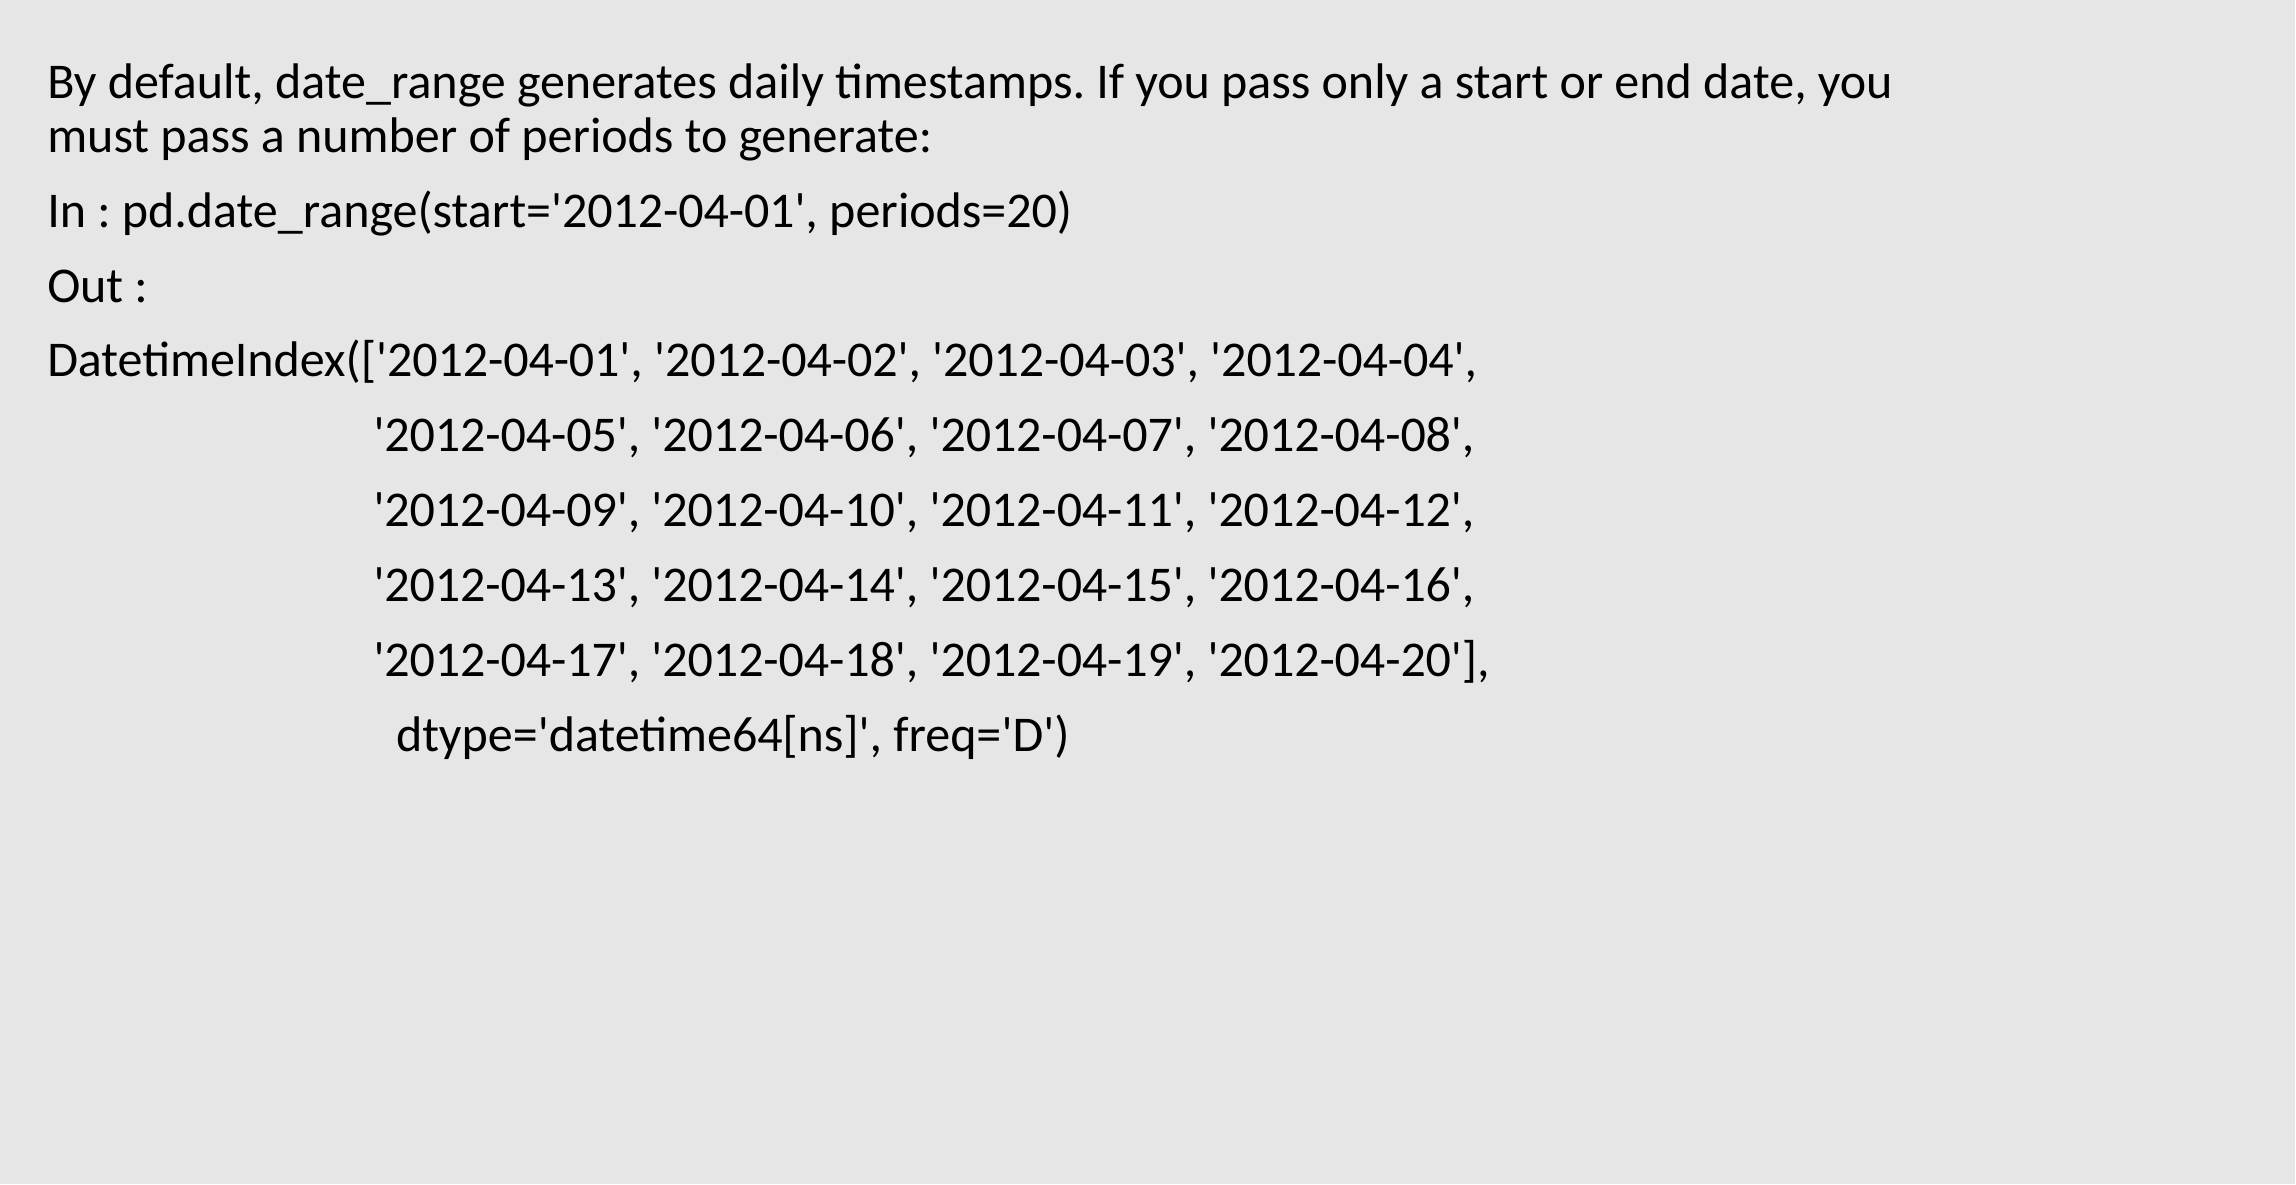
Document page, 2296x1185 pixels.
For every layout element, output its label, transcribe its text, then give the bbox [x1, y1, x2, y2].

list By default, date_range generates daily timestamps. If you pass only a start or end date, you must pass a number of periods to generate: In : pd.date_range(start='2012-04-01', periods=20) Out : DatetimeIndex(['2012-04-01', '2012-04-02', '2012-04-03', '2012-04-04', '2012-04-05', '2012-04-06', '2012-04-07', '2012-04-08', '2012-04-09', '2012-04-10', '2012-04-11', '2012-04-12', '2012-04-13', '2012-04-14', '2012-04-15', '2012-04-16', '2012-04-17', '2012-04-18', '2012-04-19', '2012-04-20'], dtype='datetime64[ns]', freq='D') [32, 47, 2012, 1117]
